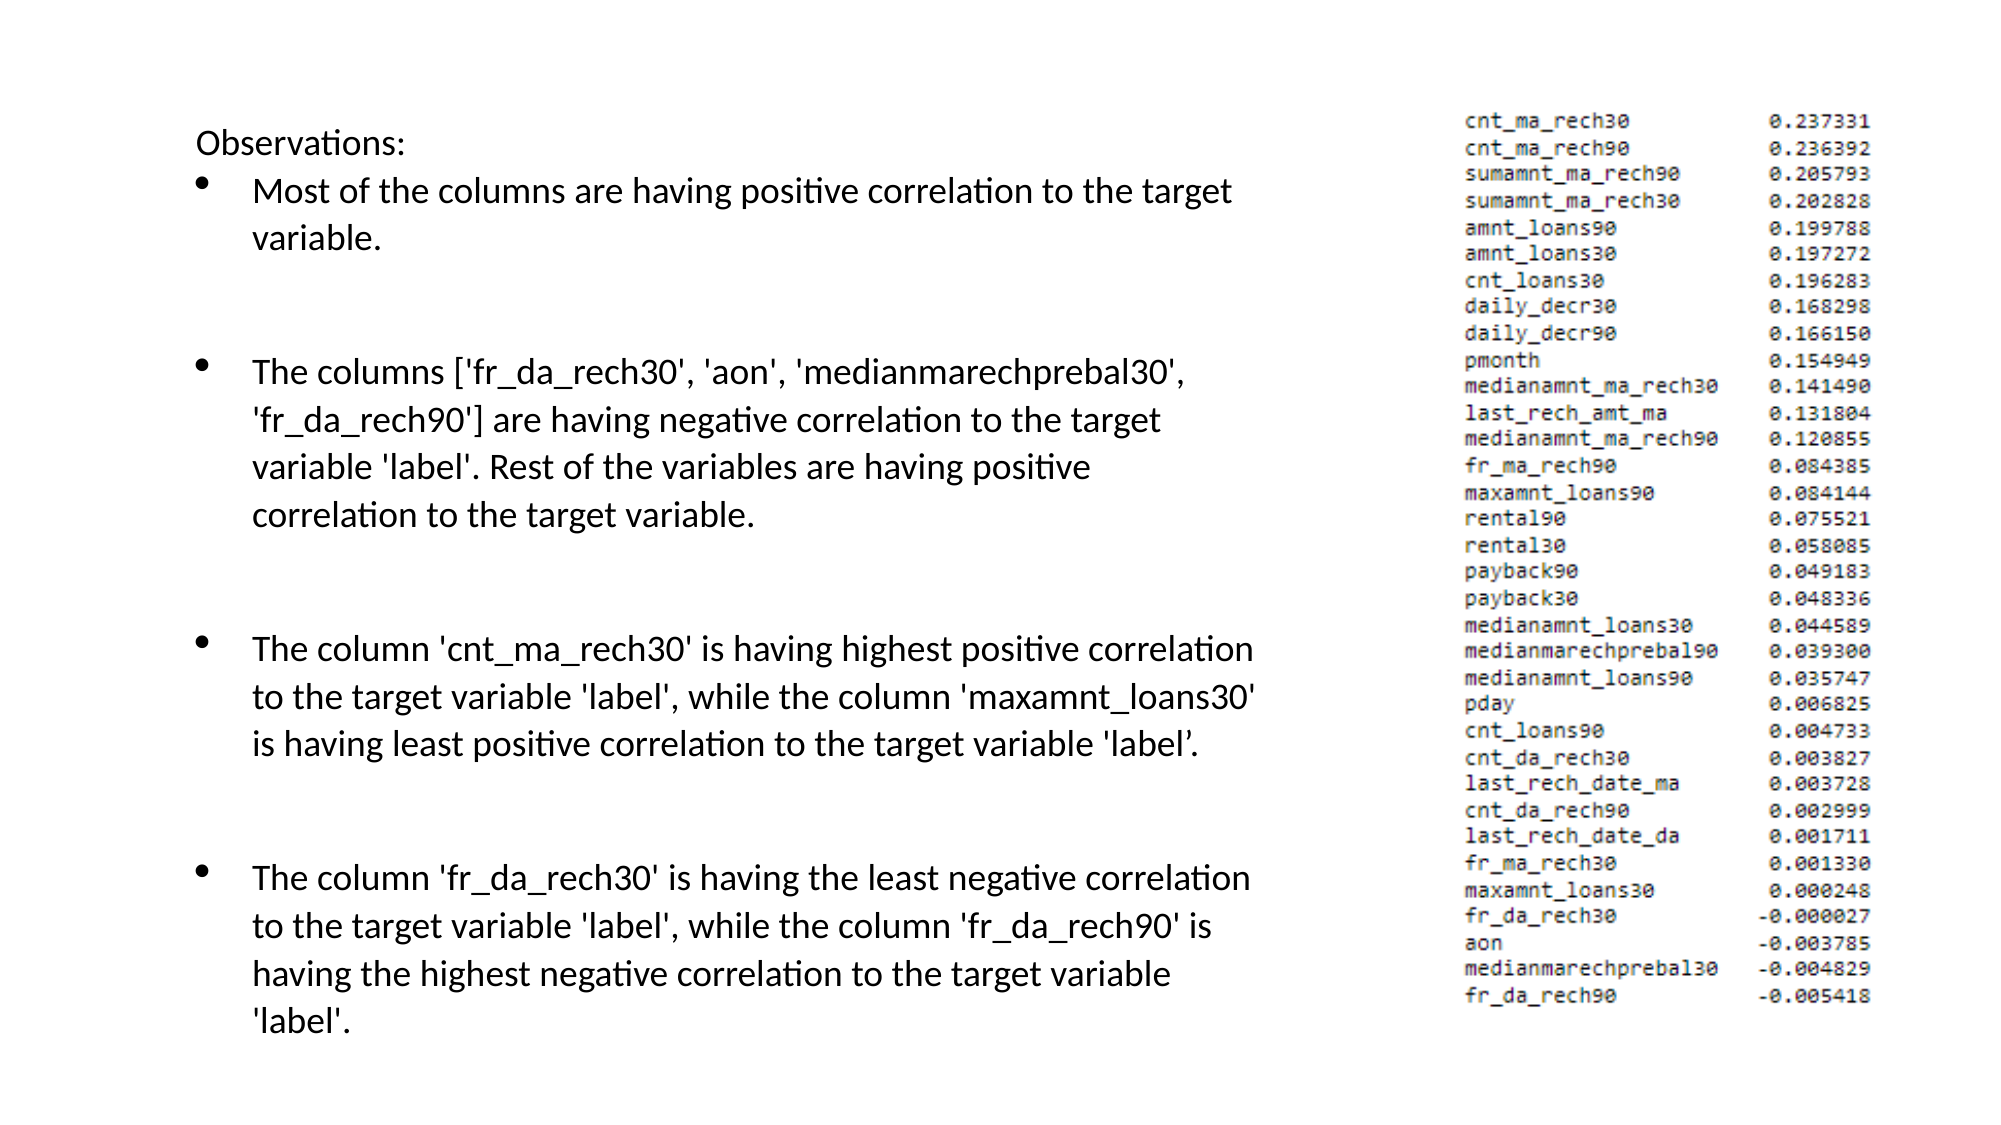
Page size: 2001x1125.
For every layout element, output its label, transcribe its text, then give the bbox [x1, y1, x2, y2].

text_box Observations: Most of the columns are having positive correlation to the target variable. The columns ['fr_da_rech30', 'aon', 'medianmarechprebal30', 'fr_da_rech90'] are having negative correlation to the target variable 'label'. Rest of the variables are having positive correlation to the target variable. The column 'cnt_ma_rech30' is having highest positive correlation to the target variable 'label', while the column 'maxamnt_loans30' is having least positive correlation to the target variable 'label’. The column 'fr_da_rech30' is having the least negative correlation to the target variable 'label', while the column 'fr_da_rech90' is having the highest negative correlation to the target variable 'label'. [181, 107, 1273, 1049]
picture [1452, 107, 1885, 1009]
